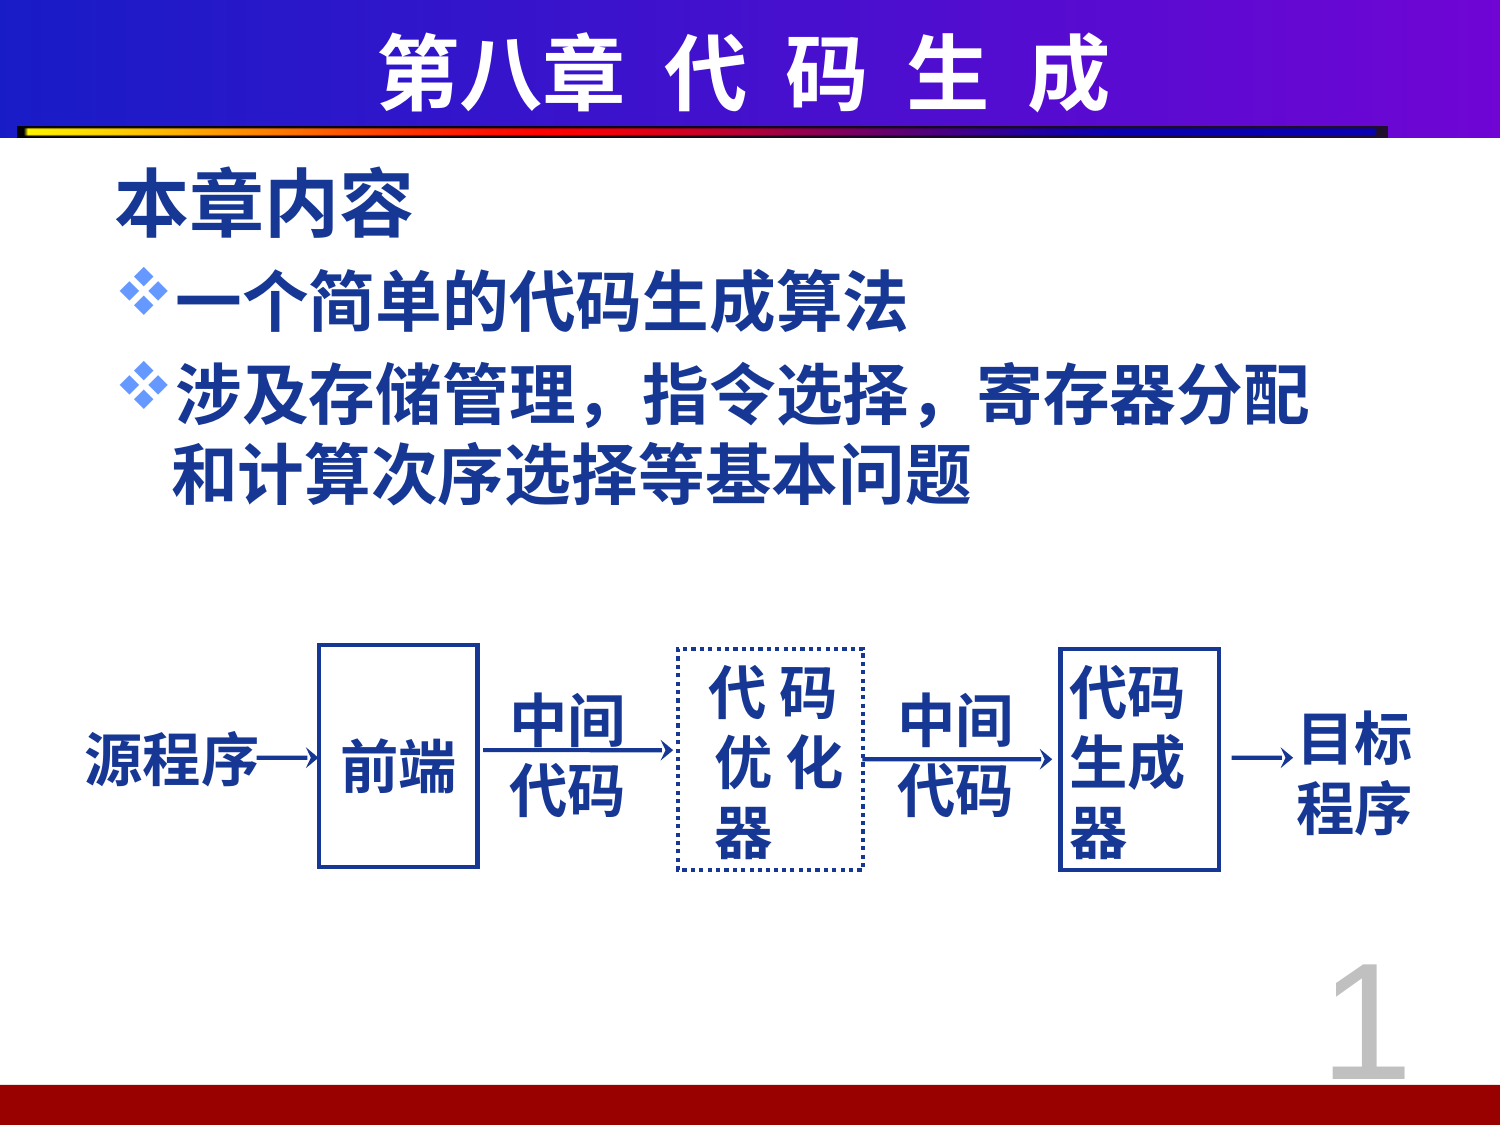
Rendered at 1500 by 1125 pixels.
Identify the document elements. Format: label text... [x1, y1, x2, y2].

slide_number 1 [1234, 904, 1500, 1118]
title 第八章 代 码 生 成 [49, 24, 1438, 118]
picture [17, 126, 1388, 138]
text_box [81, 644, 1436, 871]
list 本章内容 一个简单的代码生成算法 涉及存储管理，指令选择，寄存器分配和计算次序选择等基本问题 [99, 148, 1376, 600]
